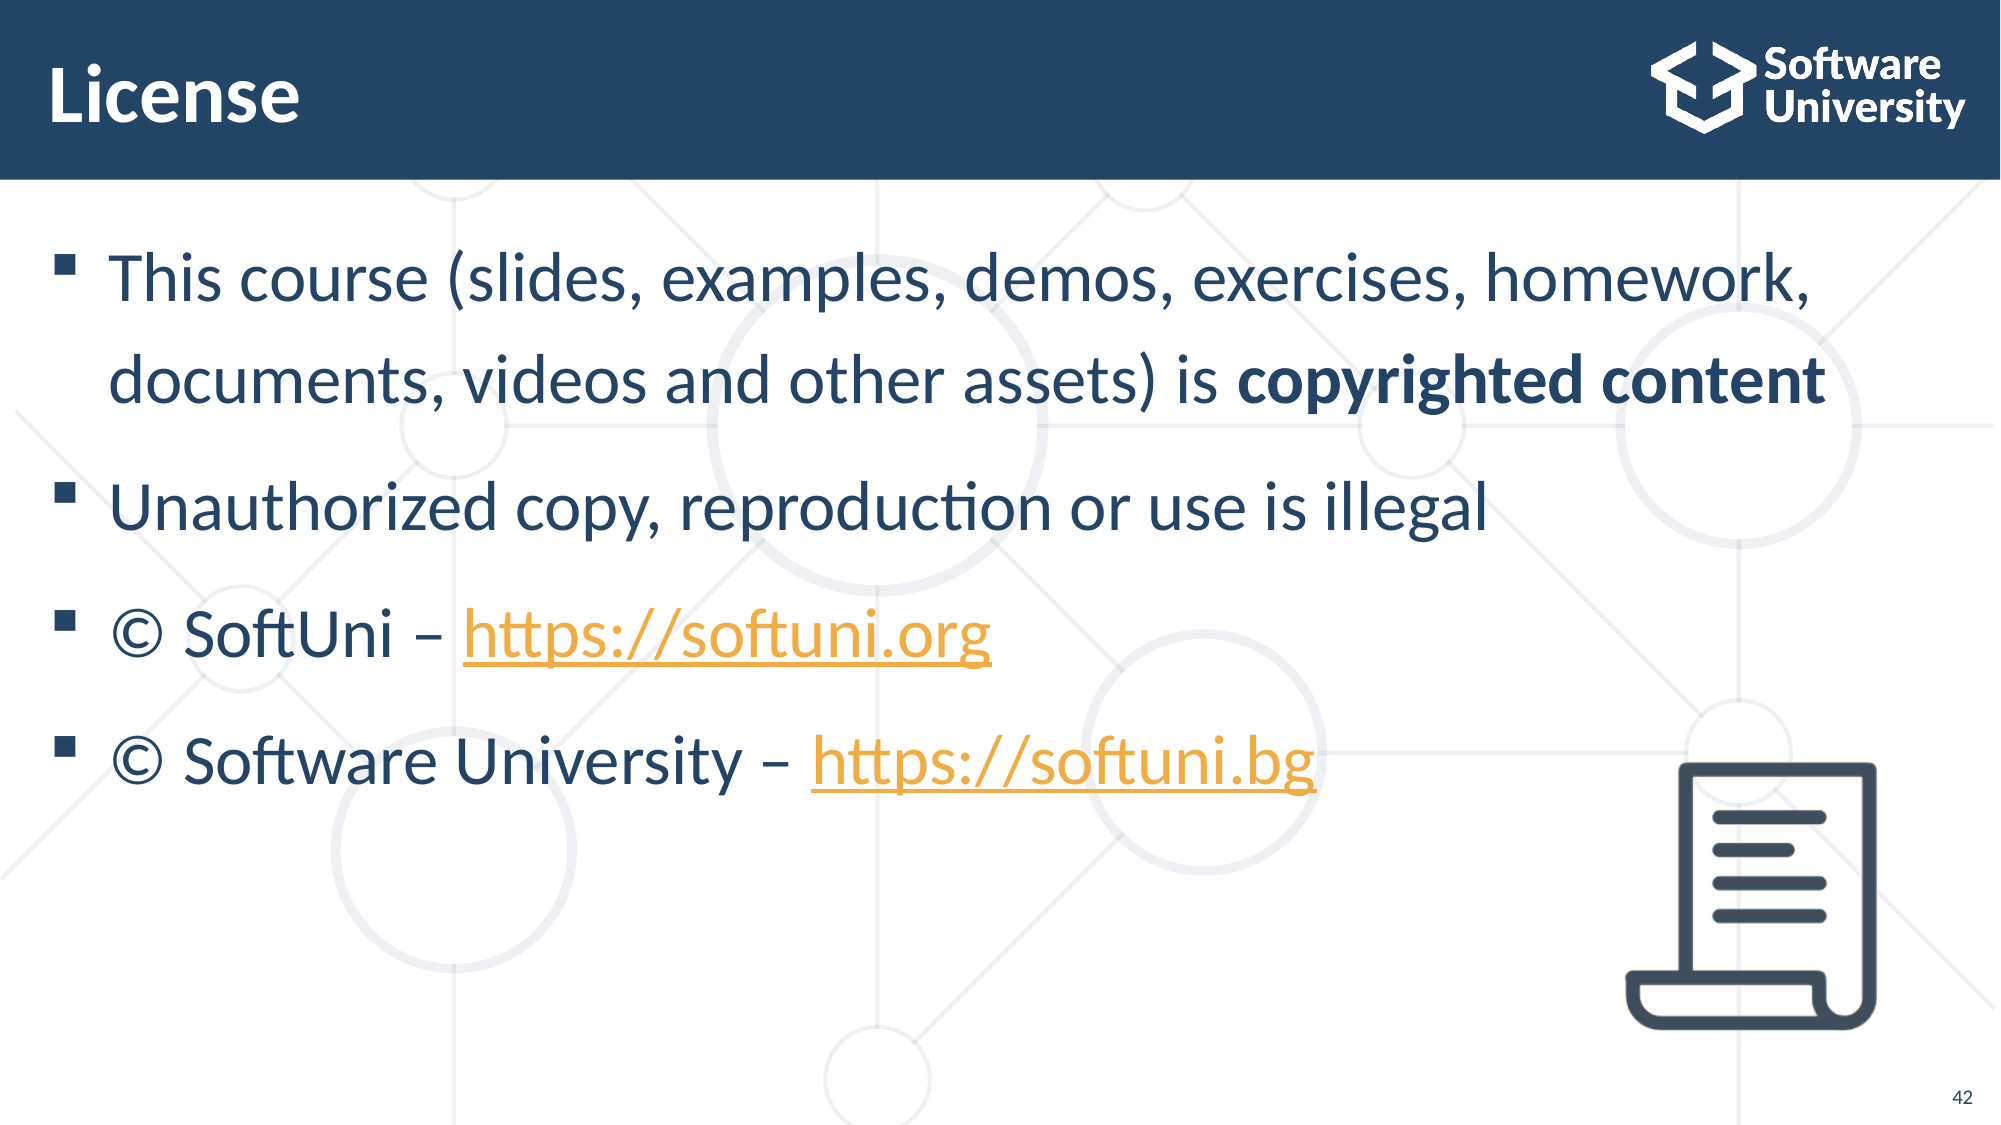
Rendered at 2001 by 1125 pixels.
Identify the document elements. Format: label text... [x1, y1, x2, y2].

picture [1598, 728, 1916, 1065]
picture [1651, 41, 1966, 134]
title License [31, 16, 1625, 162]
slide_number 42 [1927, 1067, 1989, 1117]
list This course (slides, examples, demos, exercises, homework, documents, videos and other assets) is copyrighted content Unauthorized copy, reproduction or use is illegal © SoftUni – https://softuni.org © Software University – https://softuni.bg [31, 208, 1970, 1104]
